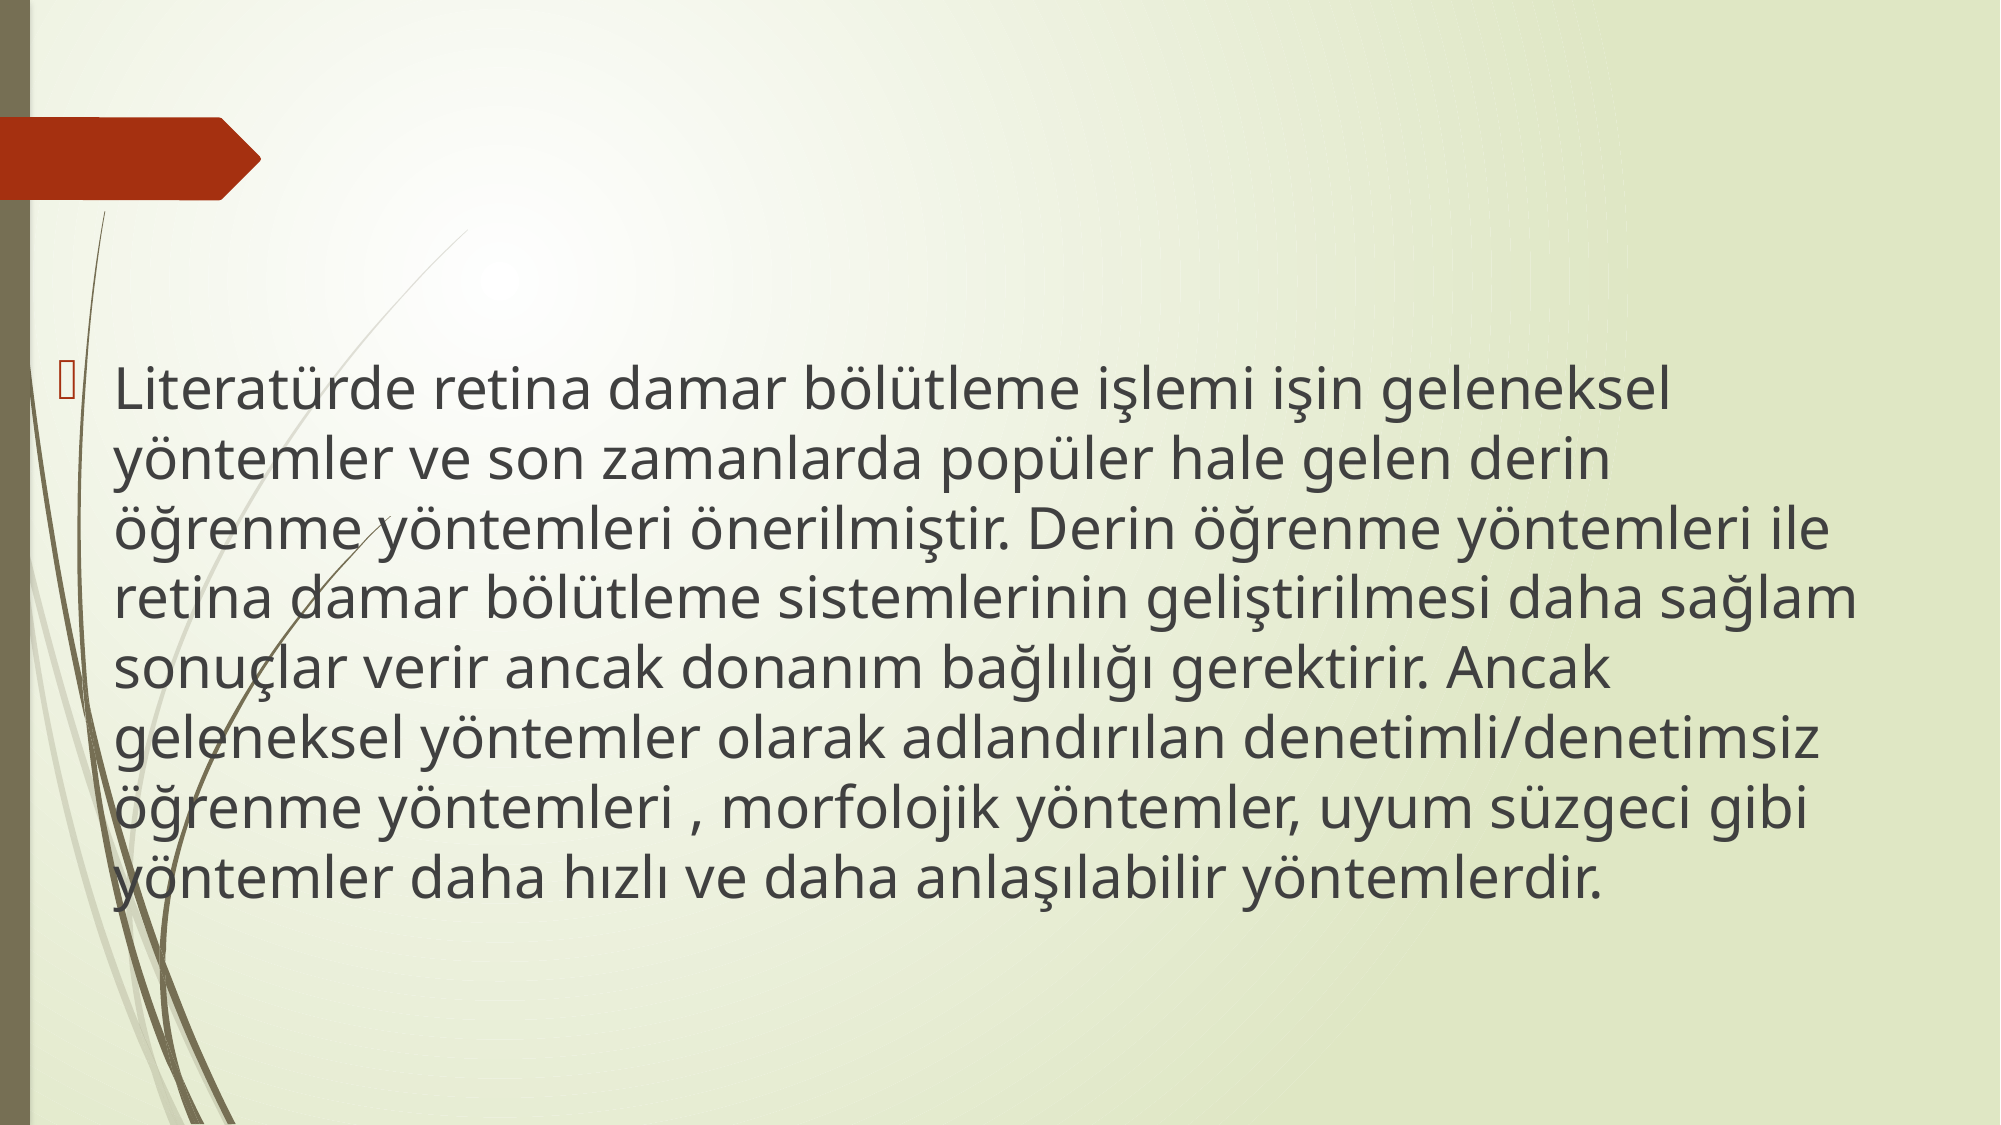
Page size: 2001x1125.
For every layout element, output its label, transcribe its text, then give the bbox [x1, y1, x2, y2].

list Literatürde retina damar bölütleme işlemi işin geleneksel yöntemler ve son zamanlarda popüler hale gelen derin öğrenme yöntemleri önerilmiştir. Derin öğrenme yöntemleri ile retina damar bölütleme sistemlerinin geliştirilmesi daha sağlam sonuçlar verir ancak donanım bağlılığı gerektirir. Ancak geleneksel yöntemler olarak adlandırılan denetimli/denetimsiz öğrenme yöntemleri , morfolojik yöntemler, uyum süzgeci gibi yöntemler daha hızlı ve daha anlaşılabilir yöntemlerdir. [42, 343, 1888, 970]
